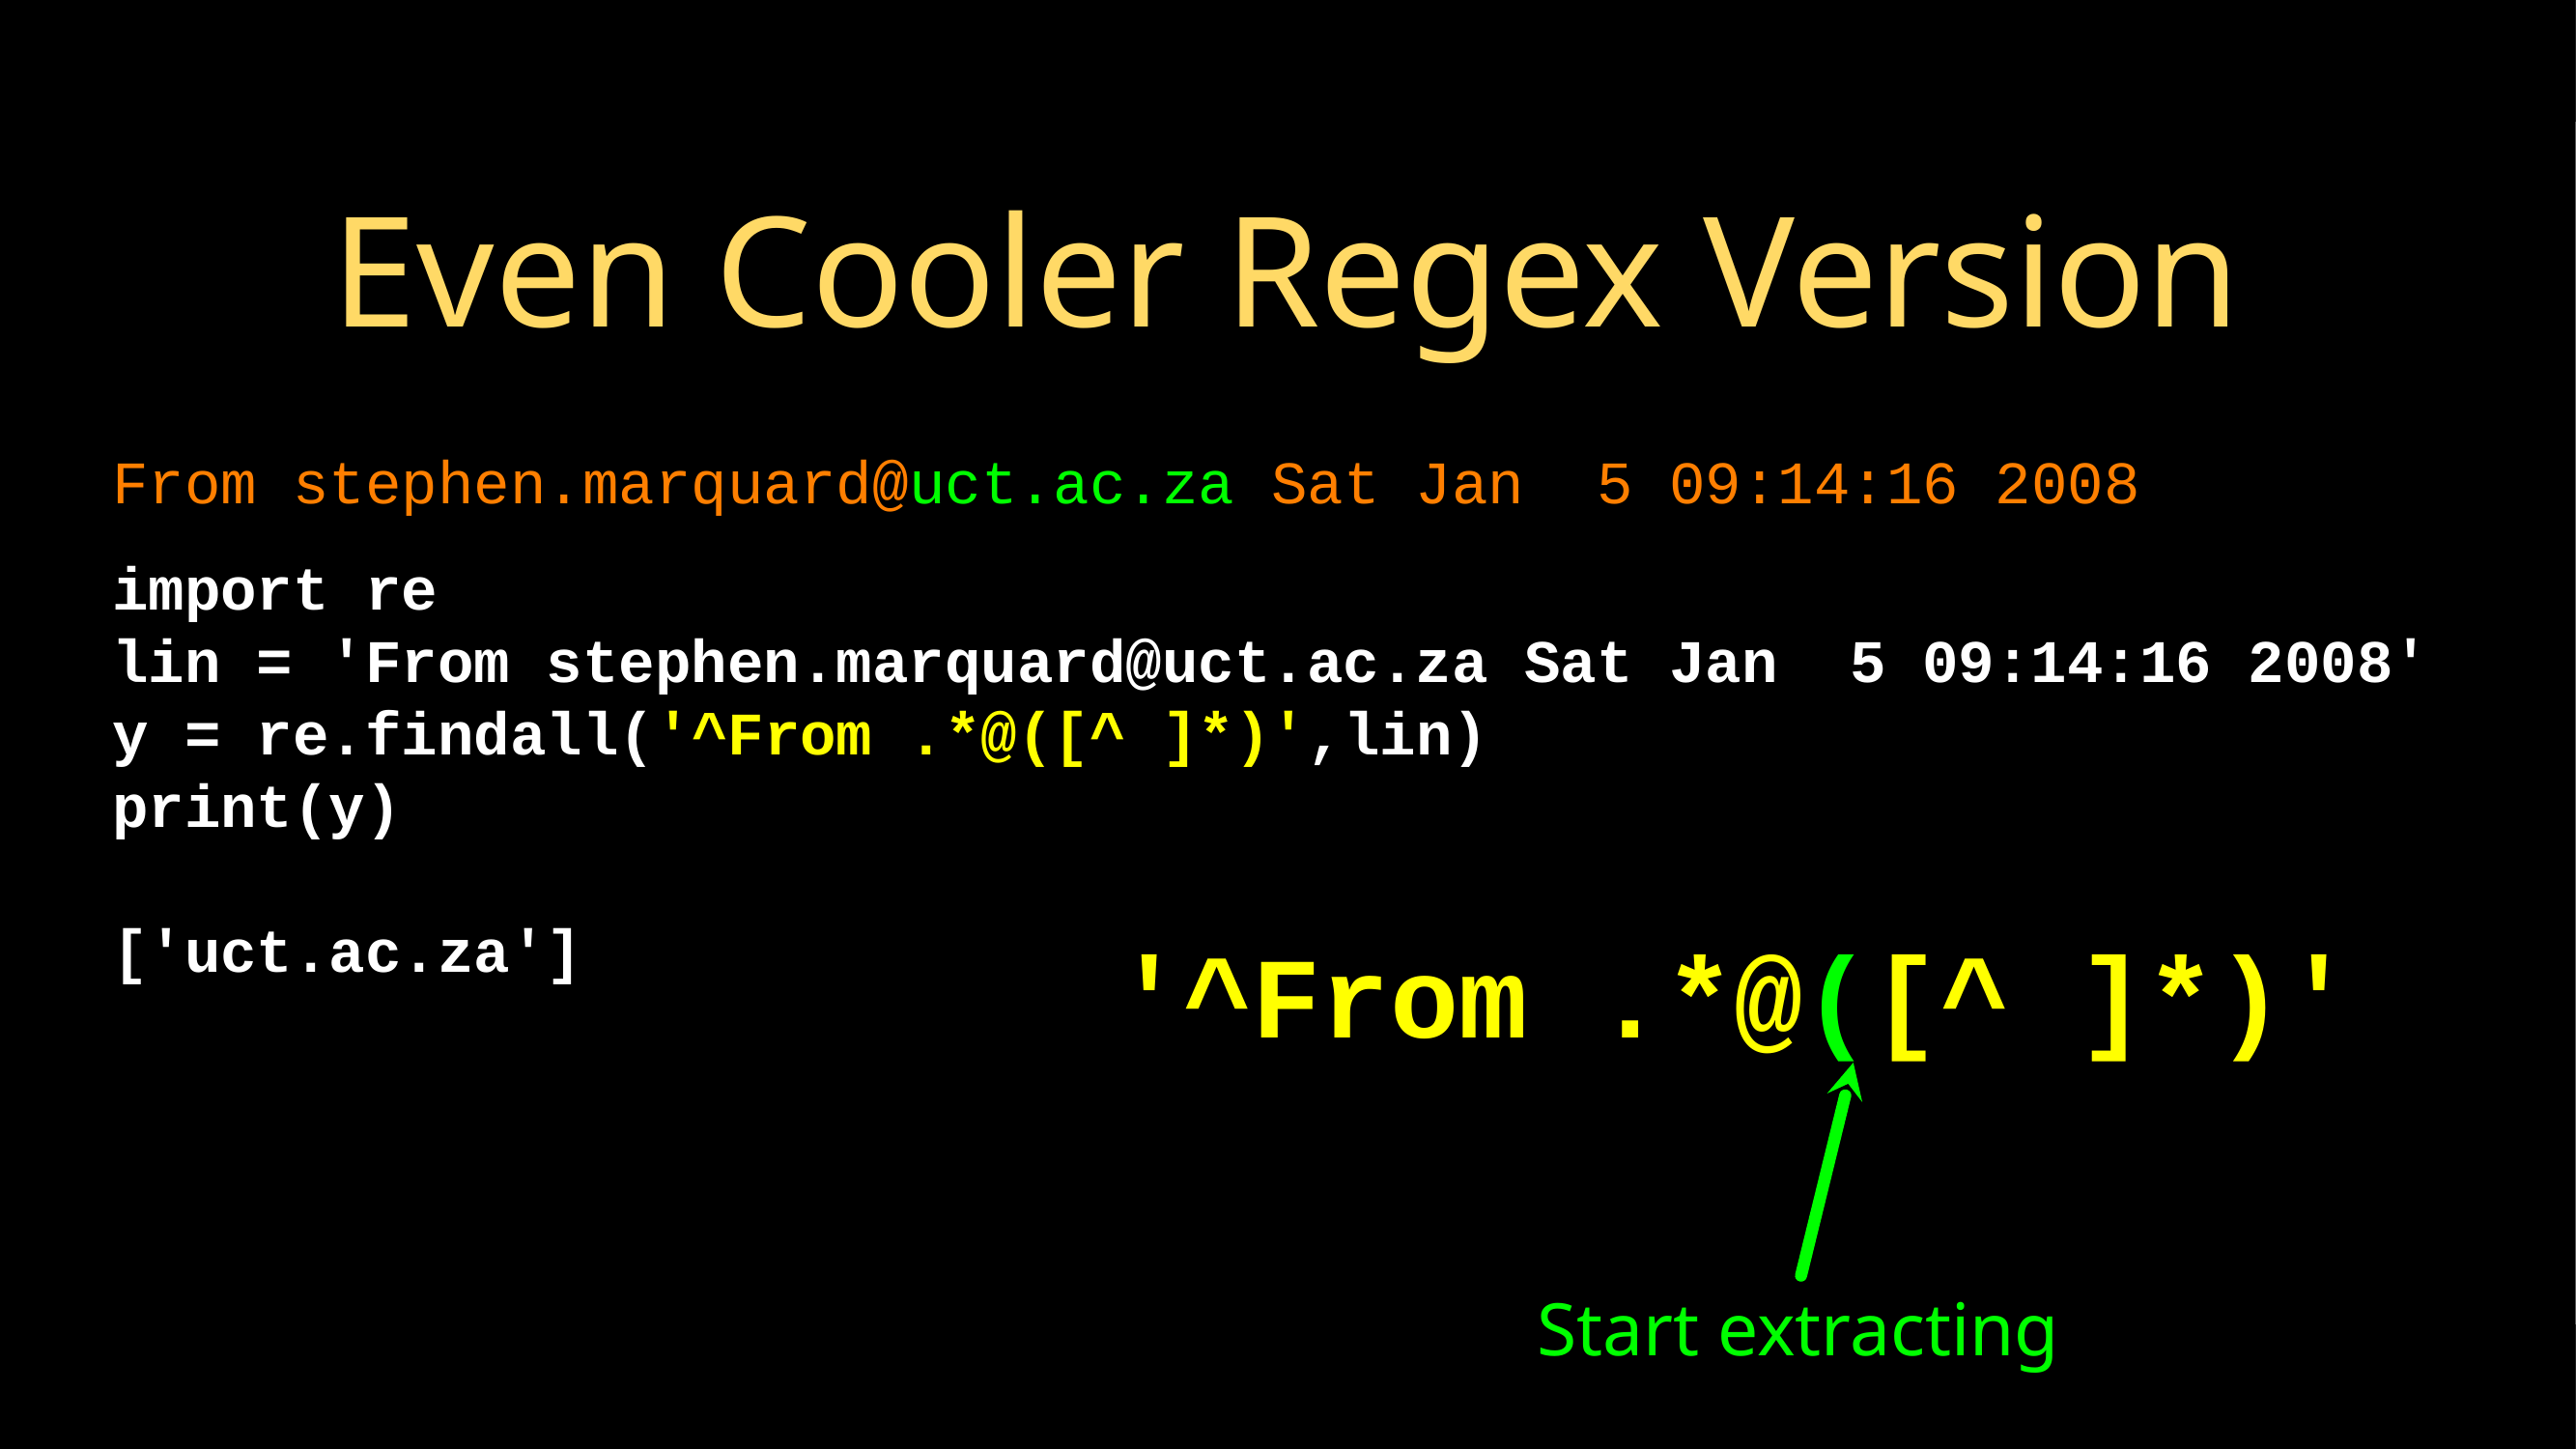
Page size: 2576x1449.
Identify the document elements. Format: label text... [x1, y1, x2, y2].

text_box From stephen.marquard@uct.ac.za Sat Jan 5 09:14:16 2008 [112, 426, 2366, 533]
title Even Cooler Regex Version [183, 128, 2391, 403]
text_box [1800, 1062, 1856, 1276]
text_box '^From .*@([^ ]*)' [1115, 990, 2366, 1062]
text_box import re lin = 'From stephen.marquard@uct.ac.za Sat Jan 5 09:14:16 2008' y = re.findall('^From .*@([^ ]*)',lin) print(y) ['uct.ac.za'] [112, 543, 2486, 990]
text_box Start extracting [1173, 1277, 2424, 1377]
